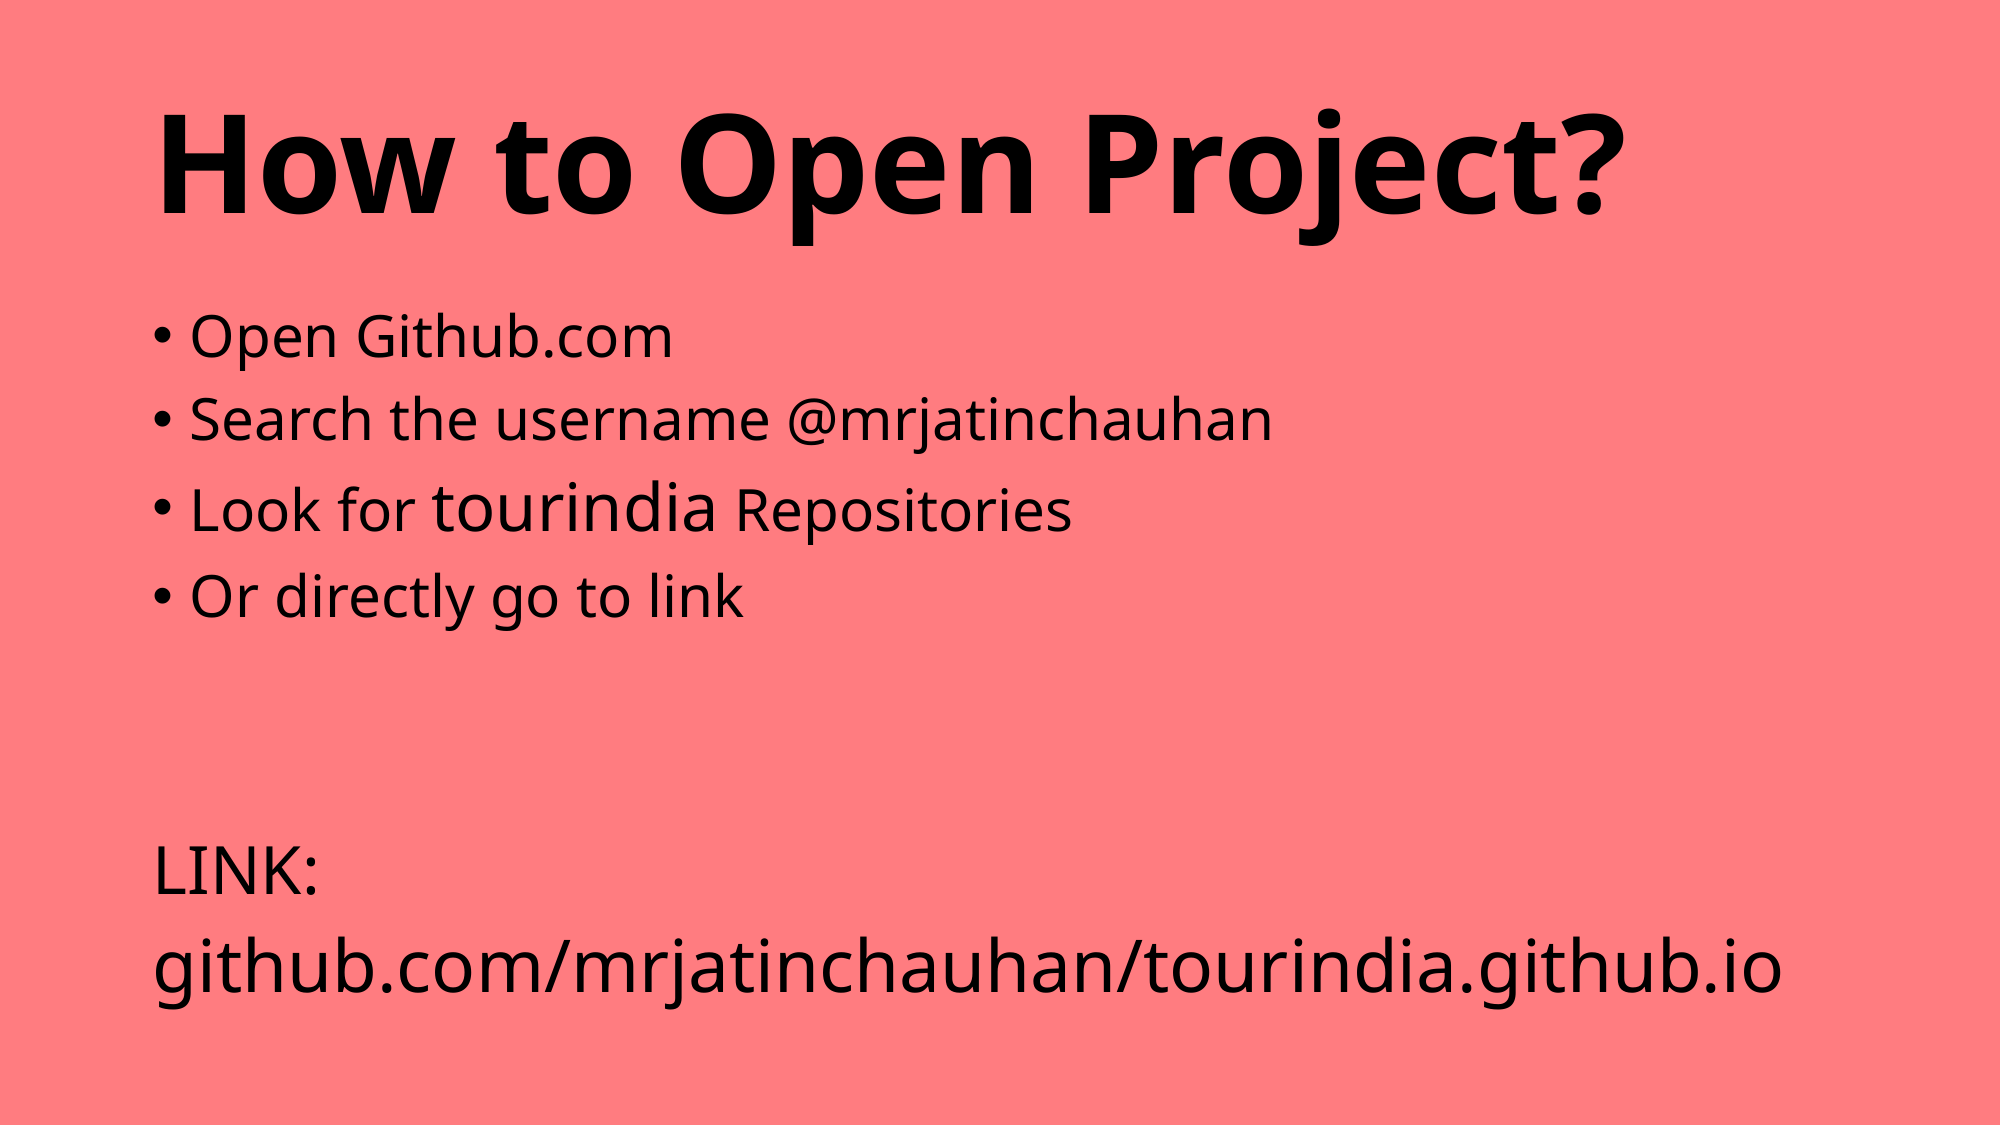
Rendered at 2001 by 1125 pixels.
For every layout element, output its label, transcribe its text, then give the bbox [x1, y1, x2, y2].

list Open Github.com Search the username @mrjatinchauhan Look for tourindia Repositories Or directly go to link LINK: github.com/mrjatinchauhan/tourindia.github.io [137, 299, 1863, 1066]
title How to Open Project? [137, 59, 1863, 278]
